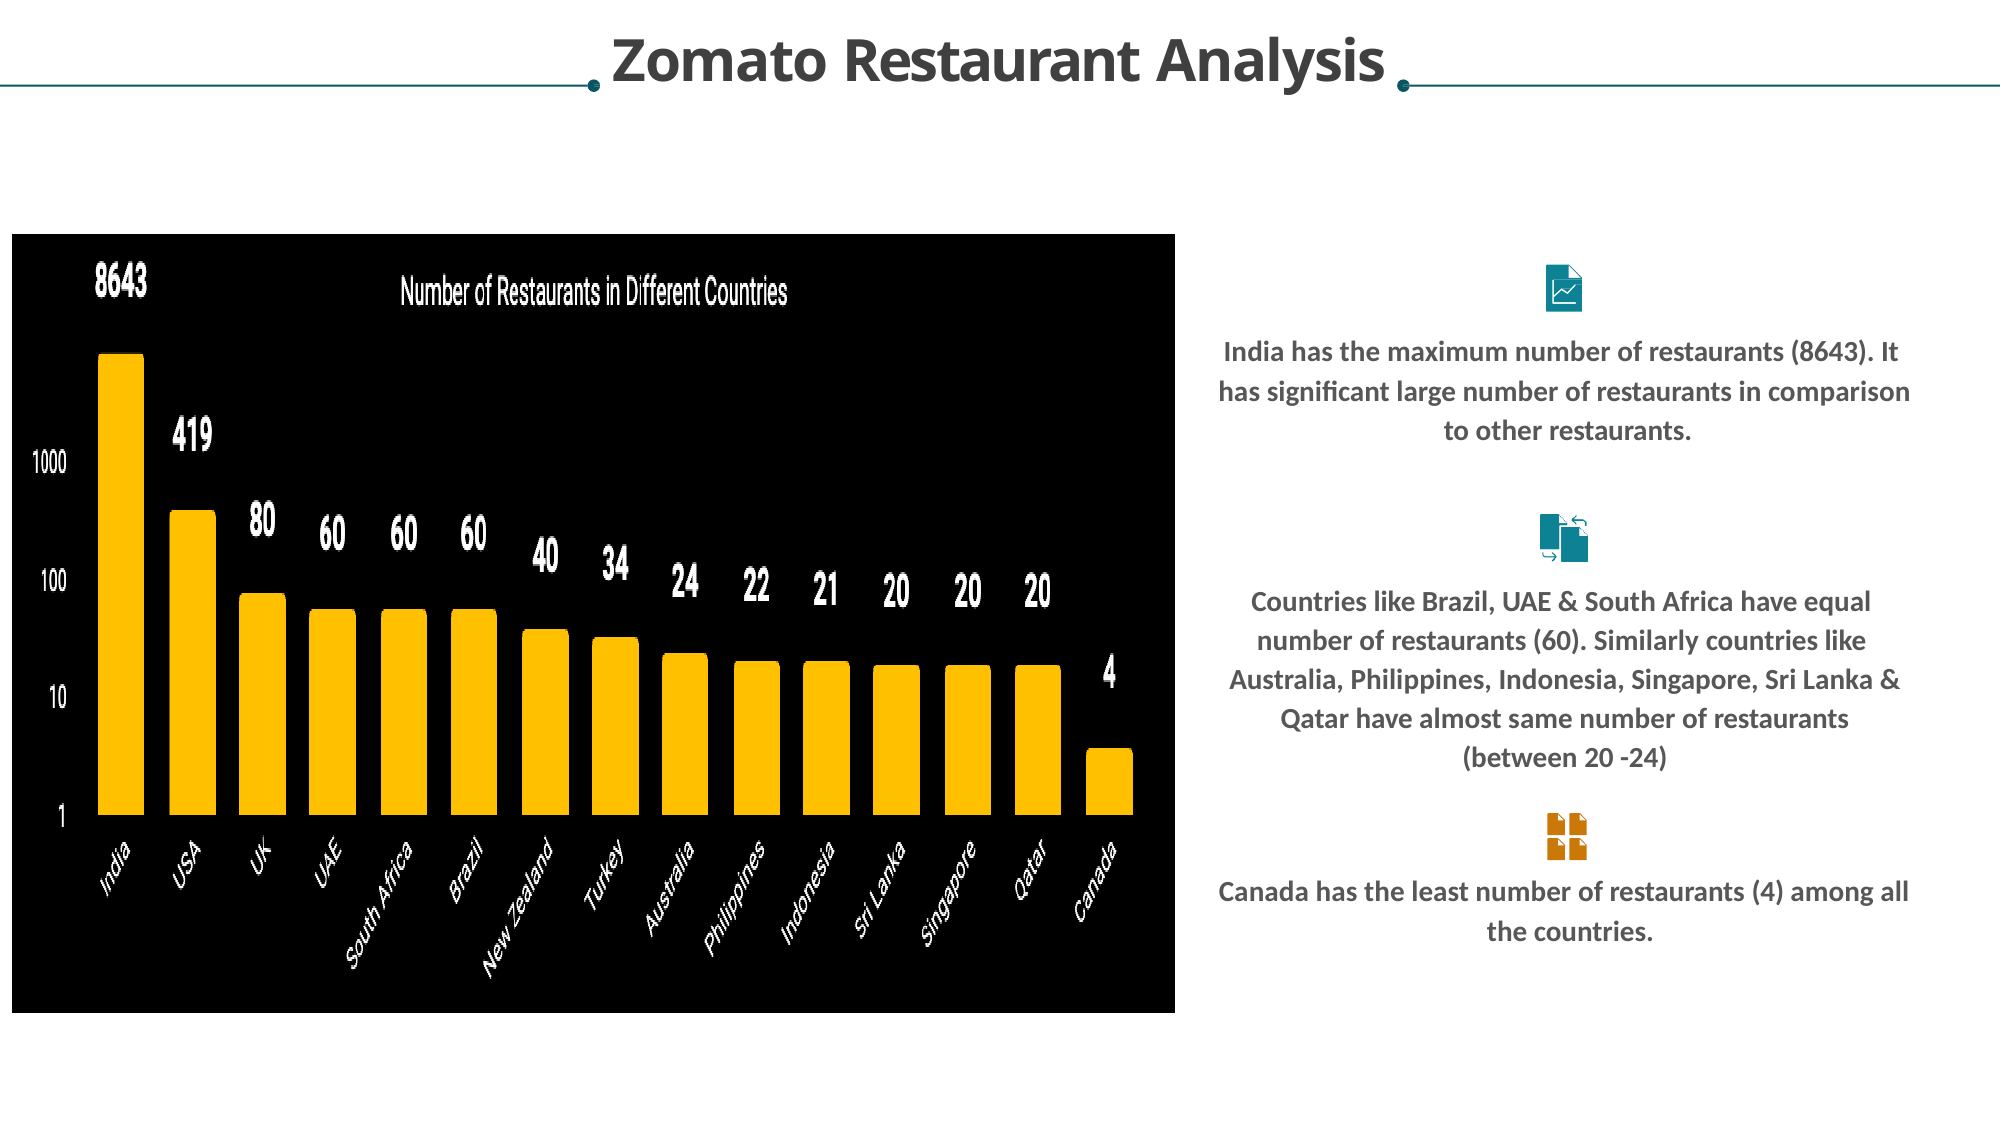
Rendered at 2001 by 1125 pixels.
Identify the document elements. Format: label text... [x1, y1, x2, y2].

picture [12, 233, 1176, 1013]
text_box [1569, 813, 1587, 836]
text_box Canada has the least number of restaurants (4) among all the countries. [1216, 866, 1912, 947]
text_box India has the maximum number of restaurants (8643). It has significant large number of restaurants in comparison to other restaurants. [1214, 326, 1913, 446]
picture [1540, 514, 1588, 563]
text_box [1546, 264, 1582, 312]
text_box [1547, 838, 1565, 861]
text_box [1547, 813, 1565, 836]
text_box [1397, 79, 2000, 92]
text_box [1569, 838, 1587, 861]
text_box [0, 79, 601, 92]
title Zomato Restaurant Analysis [610, 20, 1390, 211]
text_box Countries like Brazil, UAE & South Africa have equal number of restaurants (60). Similarly countries like Australia, Philippines, Indonesia, Singapore, Sri Lanka & Qatar have almost same number of restaurants (between 20 -24) [1226, 575, 1902, 774]
